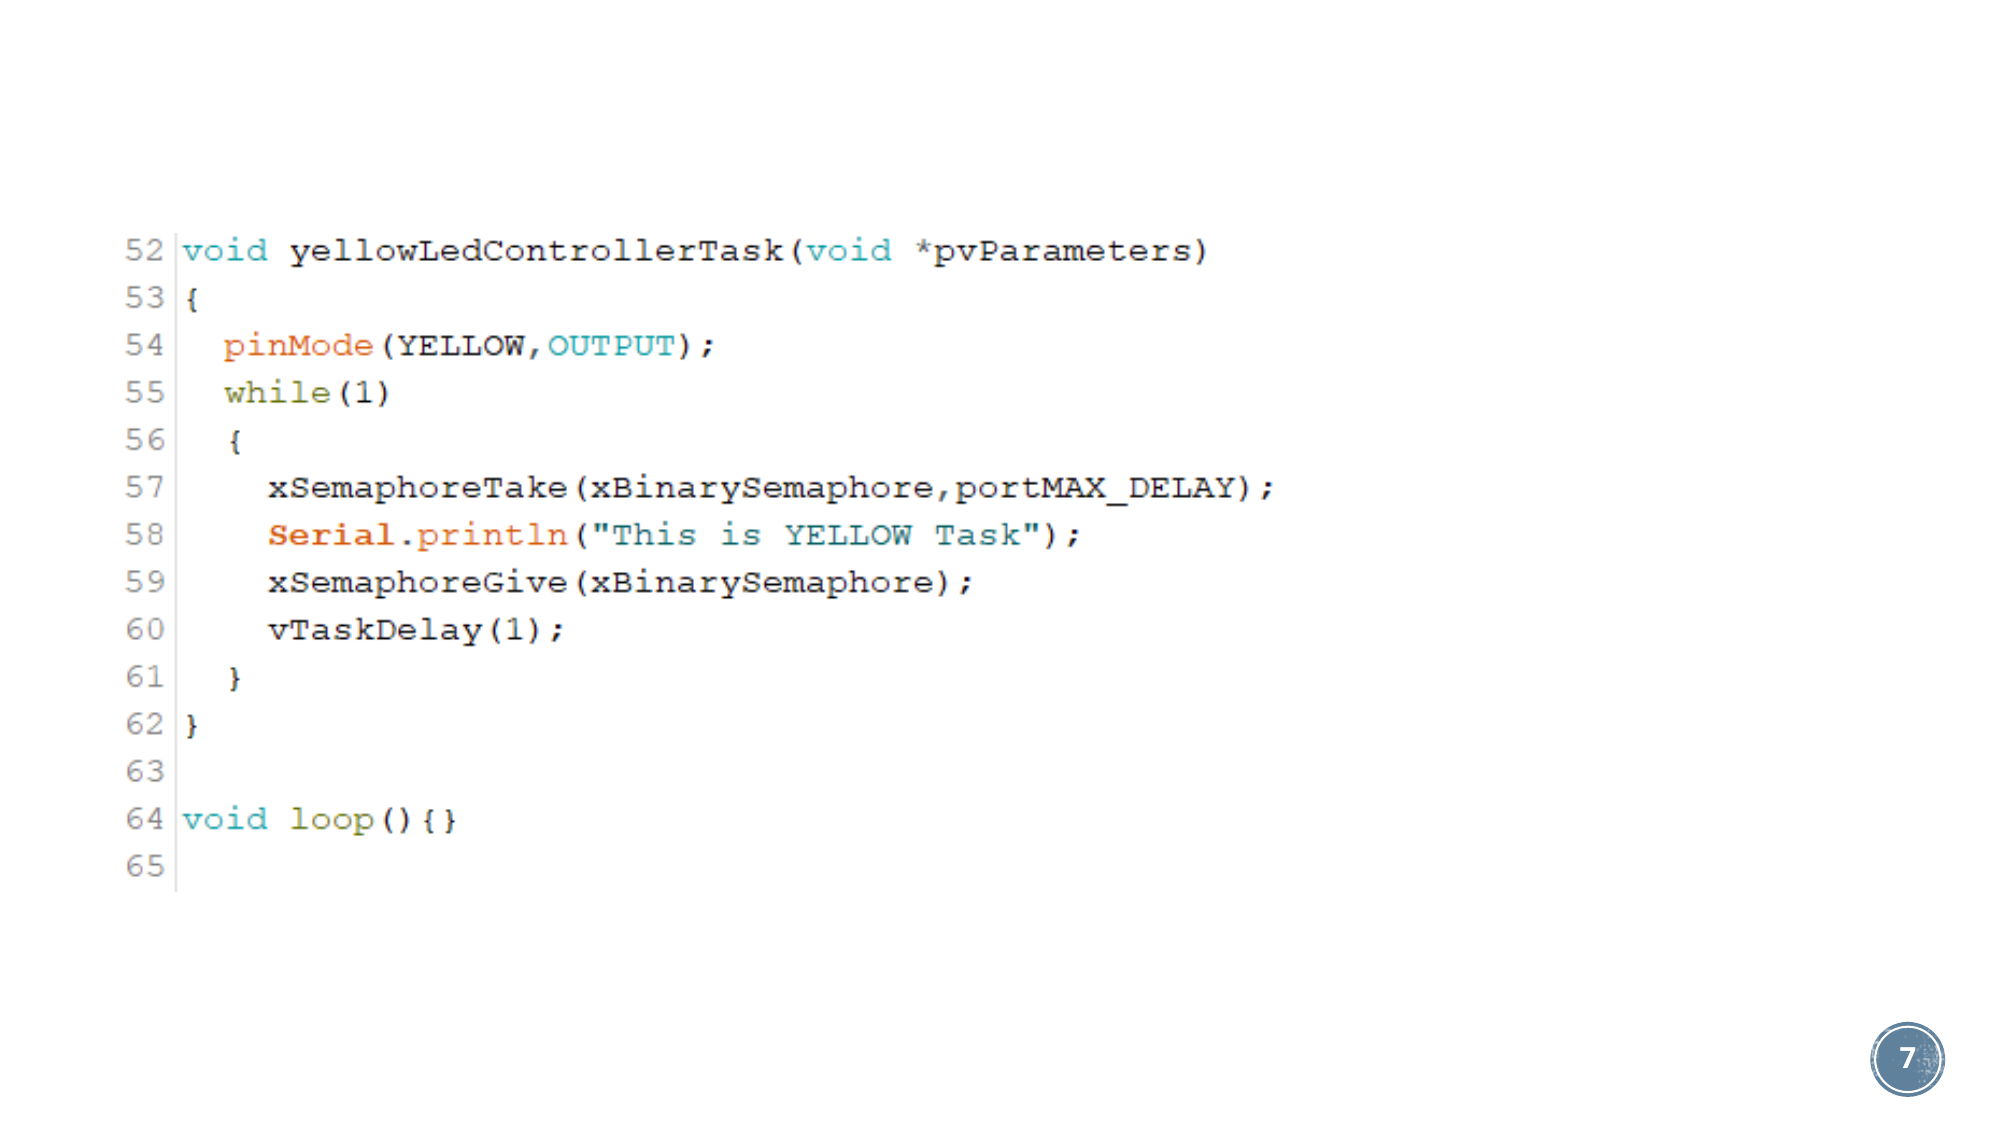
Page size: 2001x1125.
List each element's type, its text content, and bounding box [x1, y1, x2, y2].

slide_number 7 [1855, 1028, 1961, 1089]
picture [114, 233, 1885, 890]
